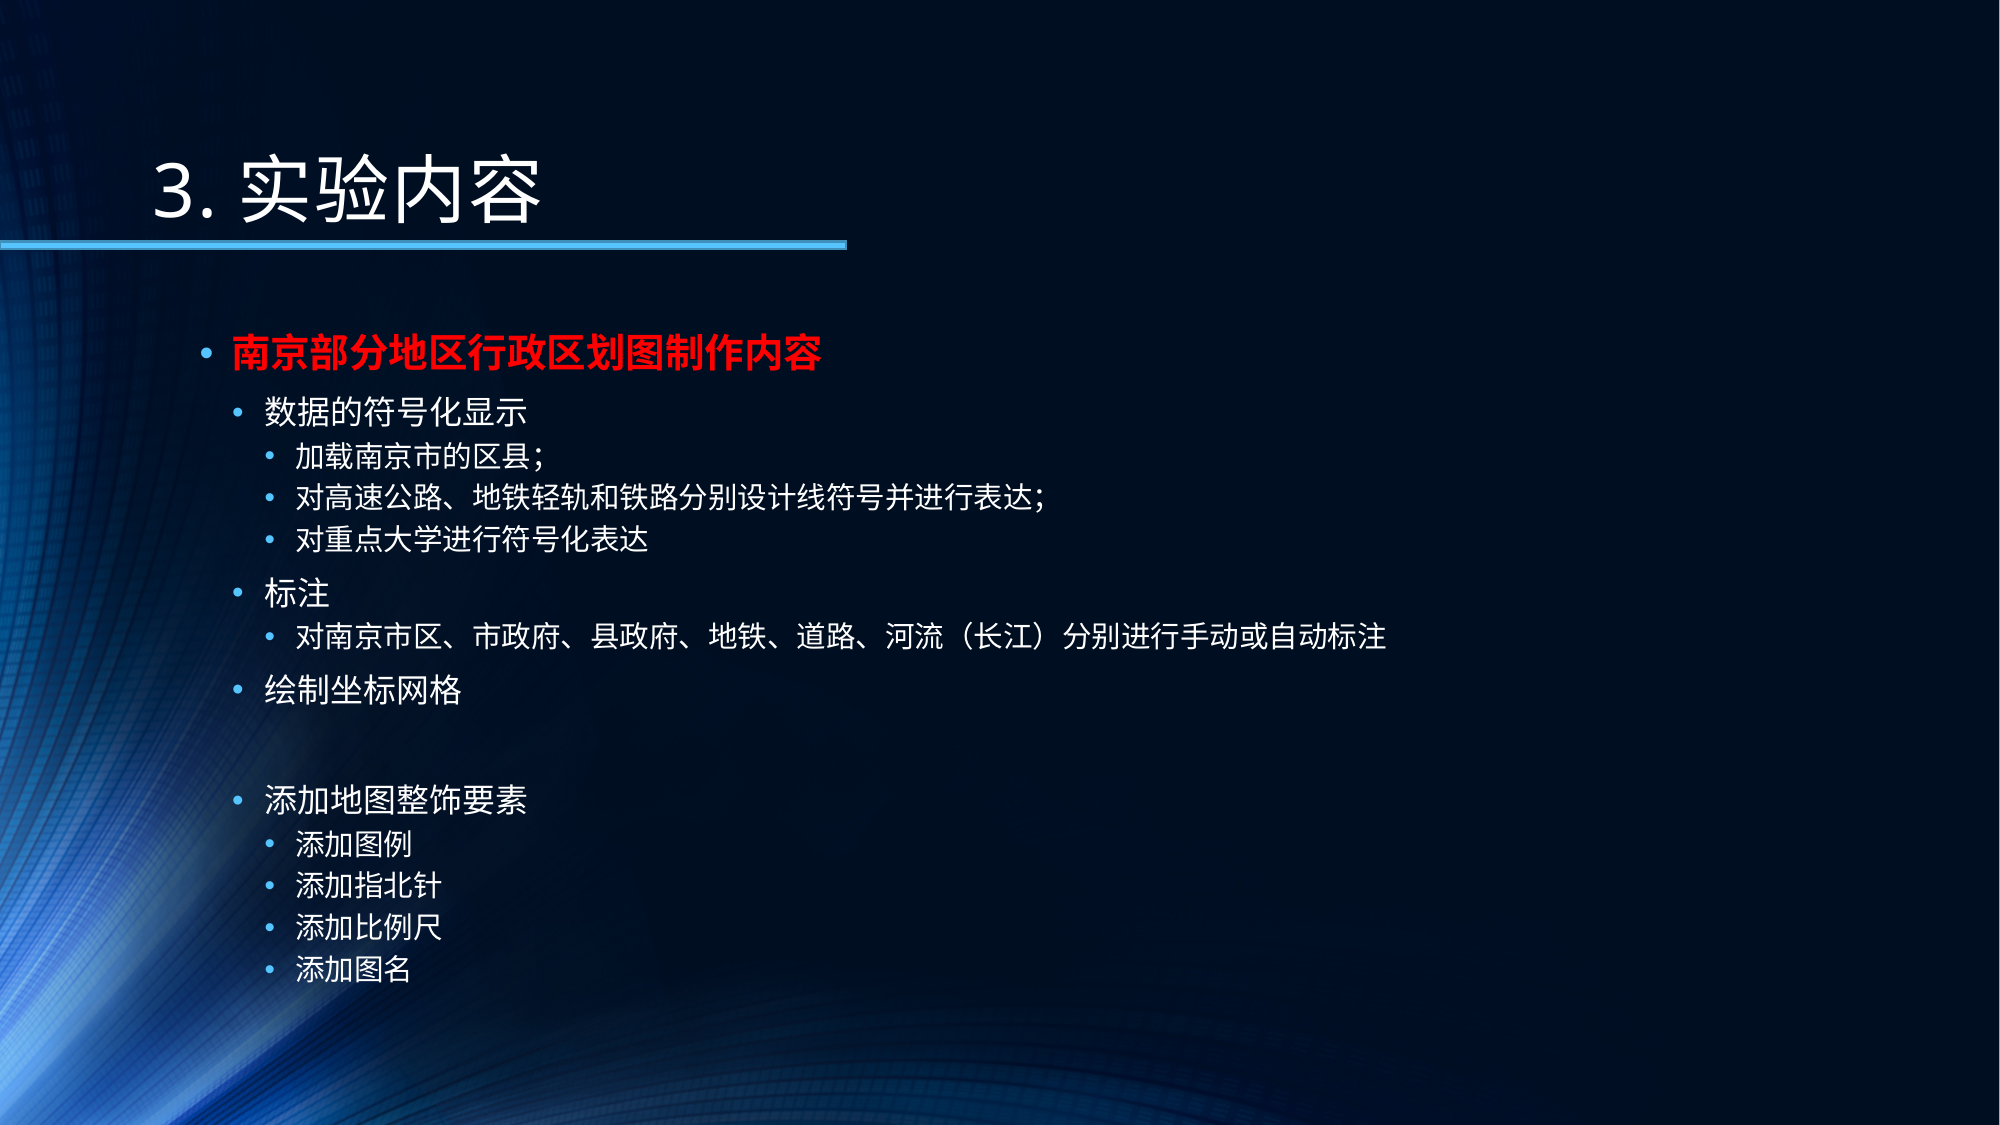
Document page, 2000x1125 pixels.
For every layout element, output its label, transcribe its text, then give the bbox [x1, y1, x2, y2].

list 南京部分地区行政区划图制作内容 数据的符号化显示 加载南京市的区县； 对高速公路、地铁轻轨和铁路分别设计线符号并进行表达； 对重点大学进行符号化表达 标注 对南京市区、市政府、县政府、地铁、道路、河流（长江）分别进行手动或自动标注 绘制坐标网格 添加地图整饰要素 添加图例 添加指北针 添加比例尺 添加图名 [184, 326, 1684, 1002]
title 3.实验内容 [137, 16, 1638, 242]
picture [0, 0, 2000, 1125]
